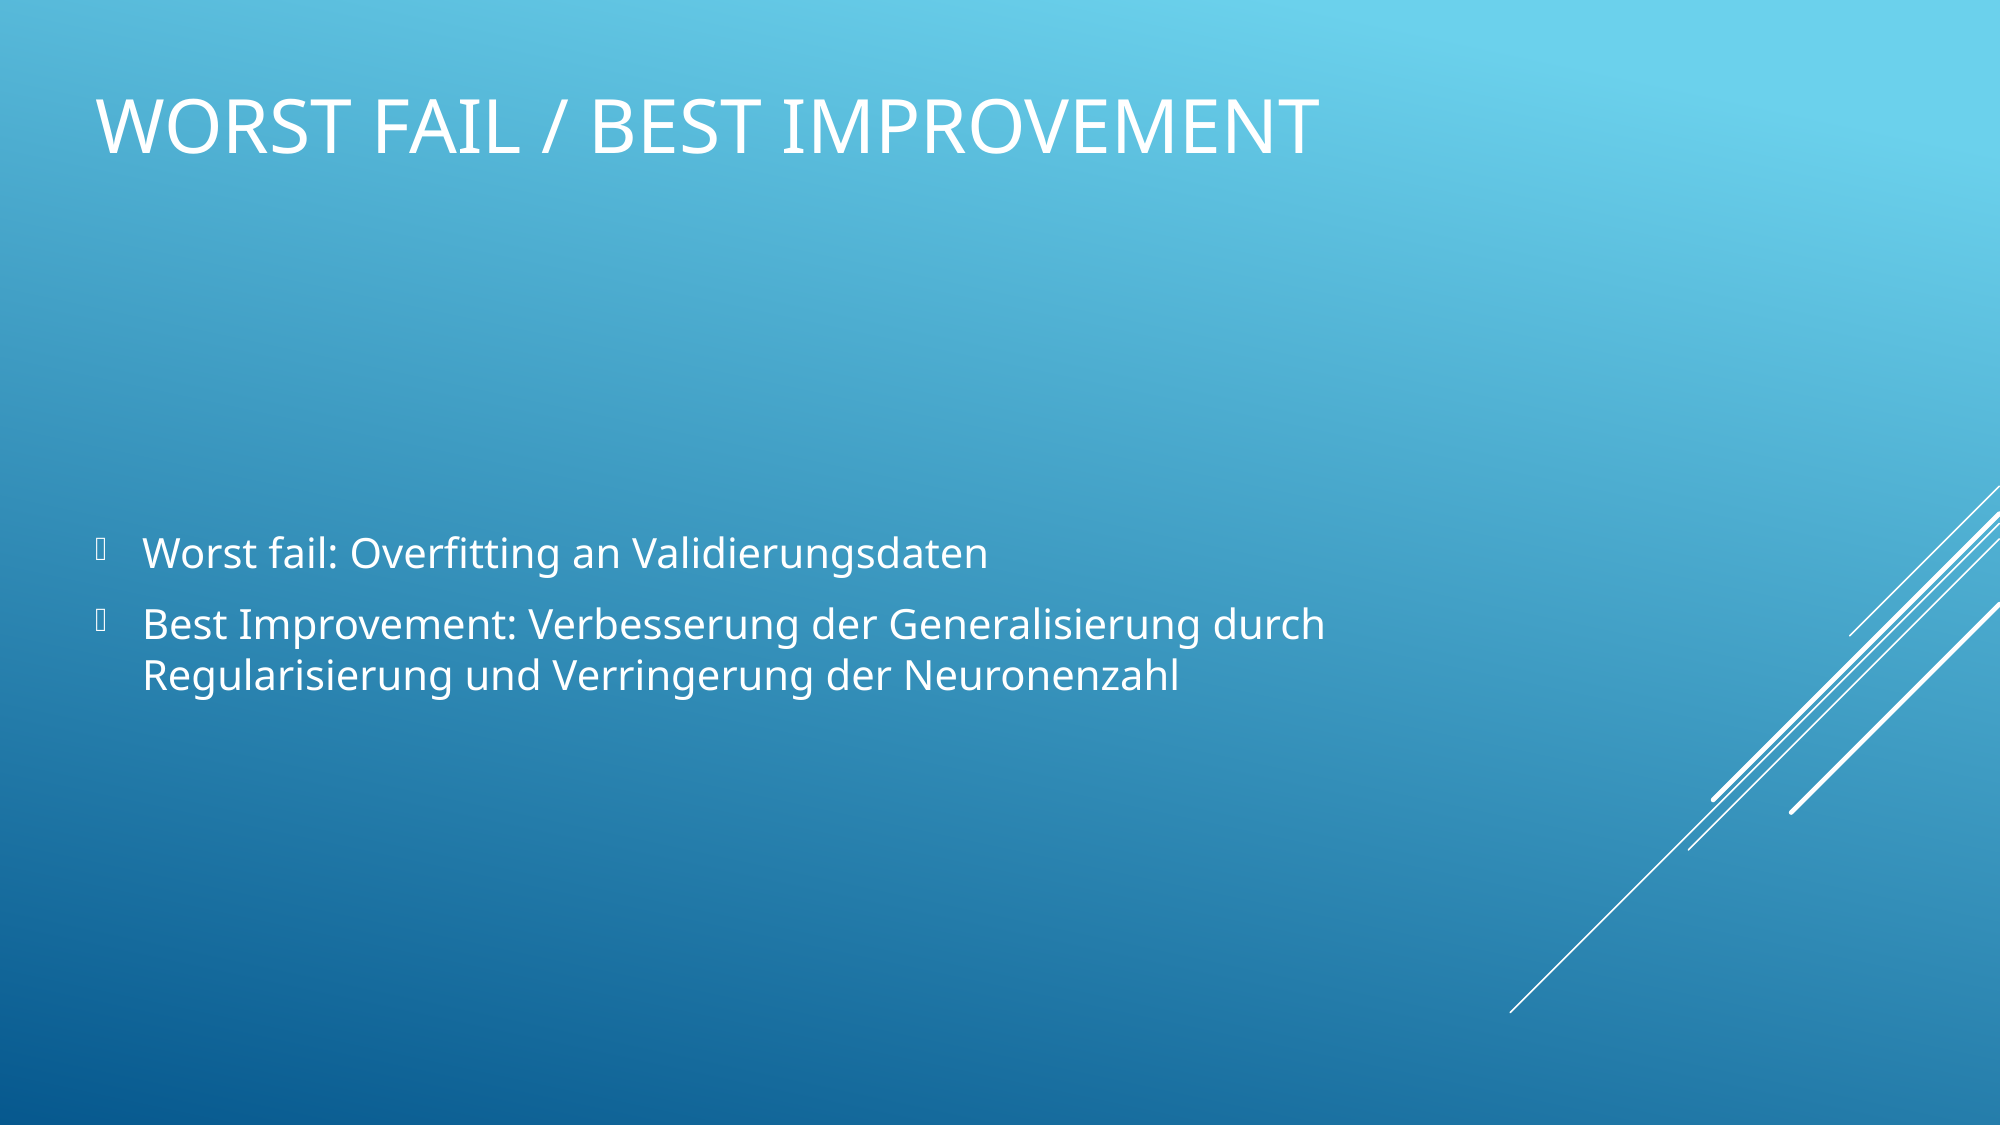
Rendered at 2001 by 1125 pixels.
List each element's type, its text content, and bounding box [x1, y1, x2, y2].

list Worst fail: Overfitting an Validierungsdaten Best Improvement: Verbesserung der Generalisierung durch Regularisierung und Verringerung der Neuronenzahl [80, 316, 1481, 910]
title Worst fail / best improvement [80, 0, 1481, 248]
